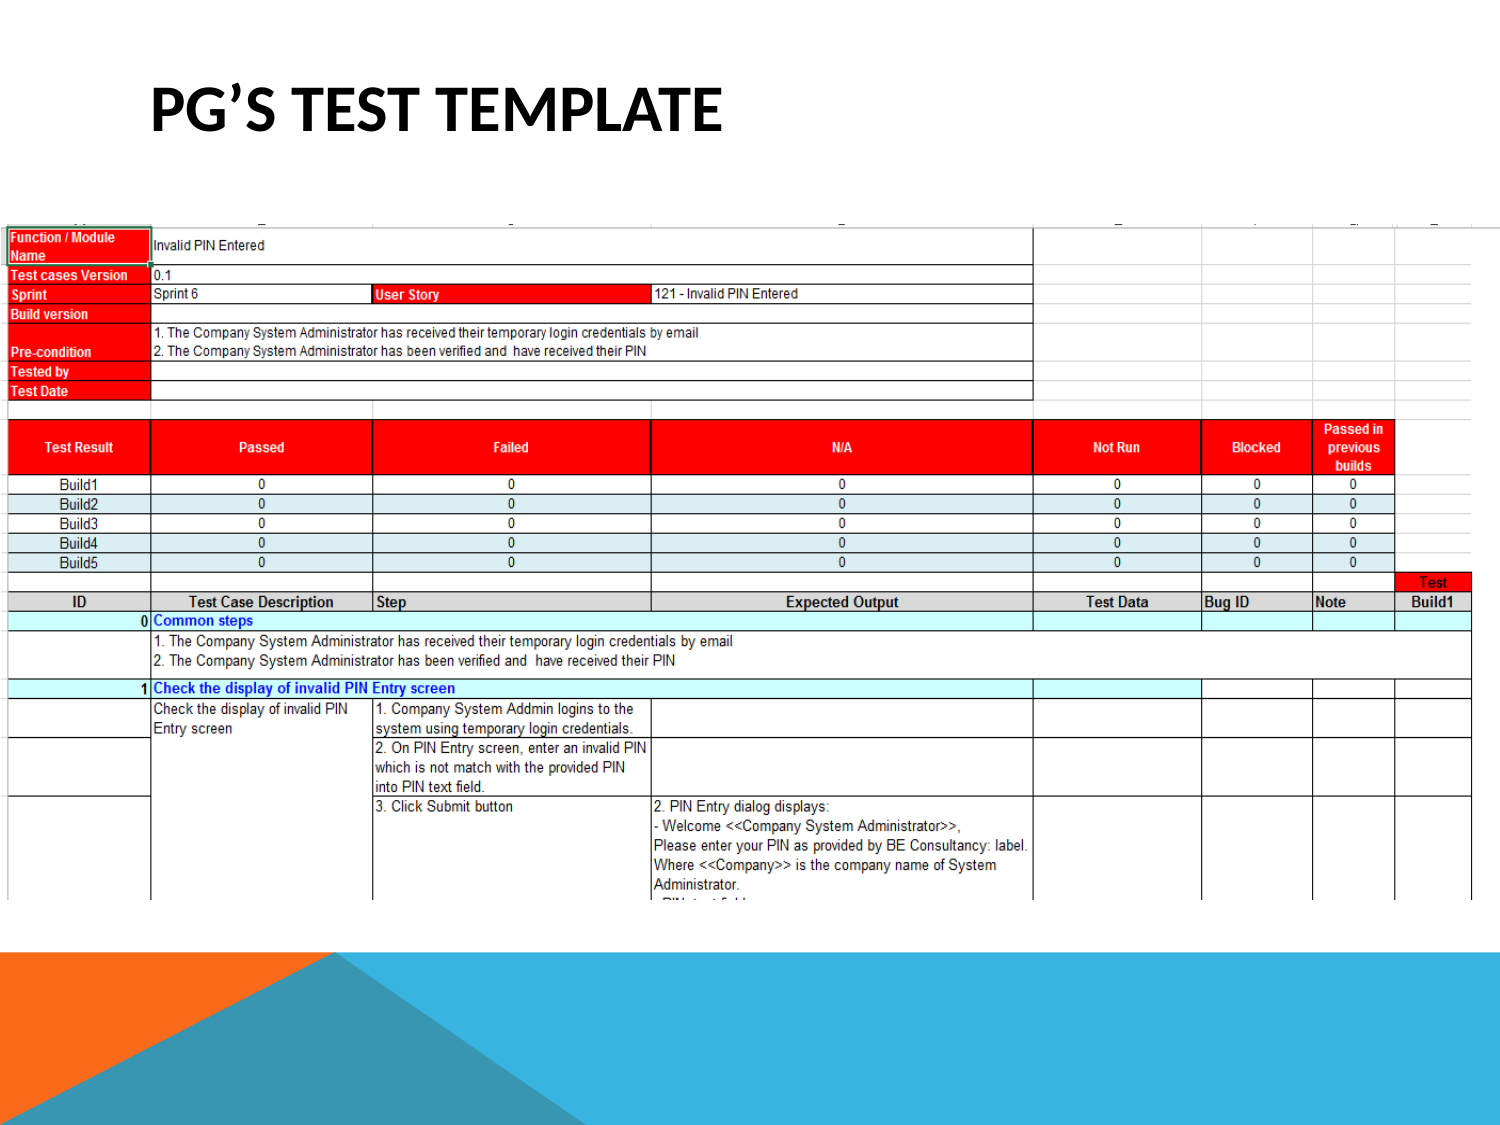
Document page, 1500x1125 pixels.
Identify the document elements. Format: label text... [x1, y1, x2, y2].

title PG’s Test Template [135, 60, 1369, 150]
picture [0, 224, 1500, 901]
